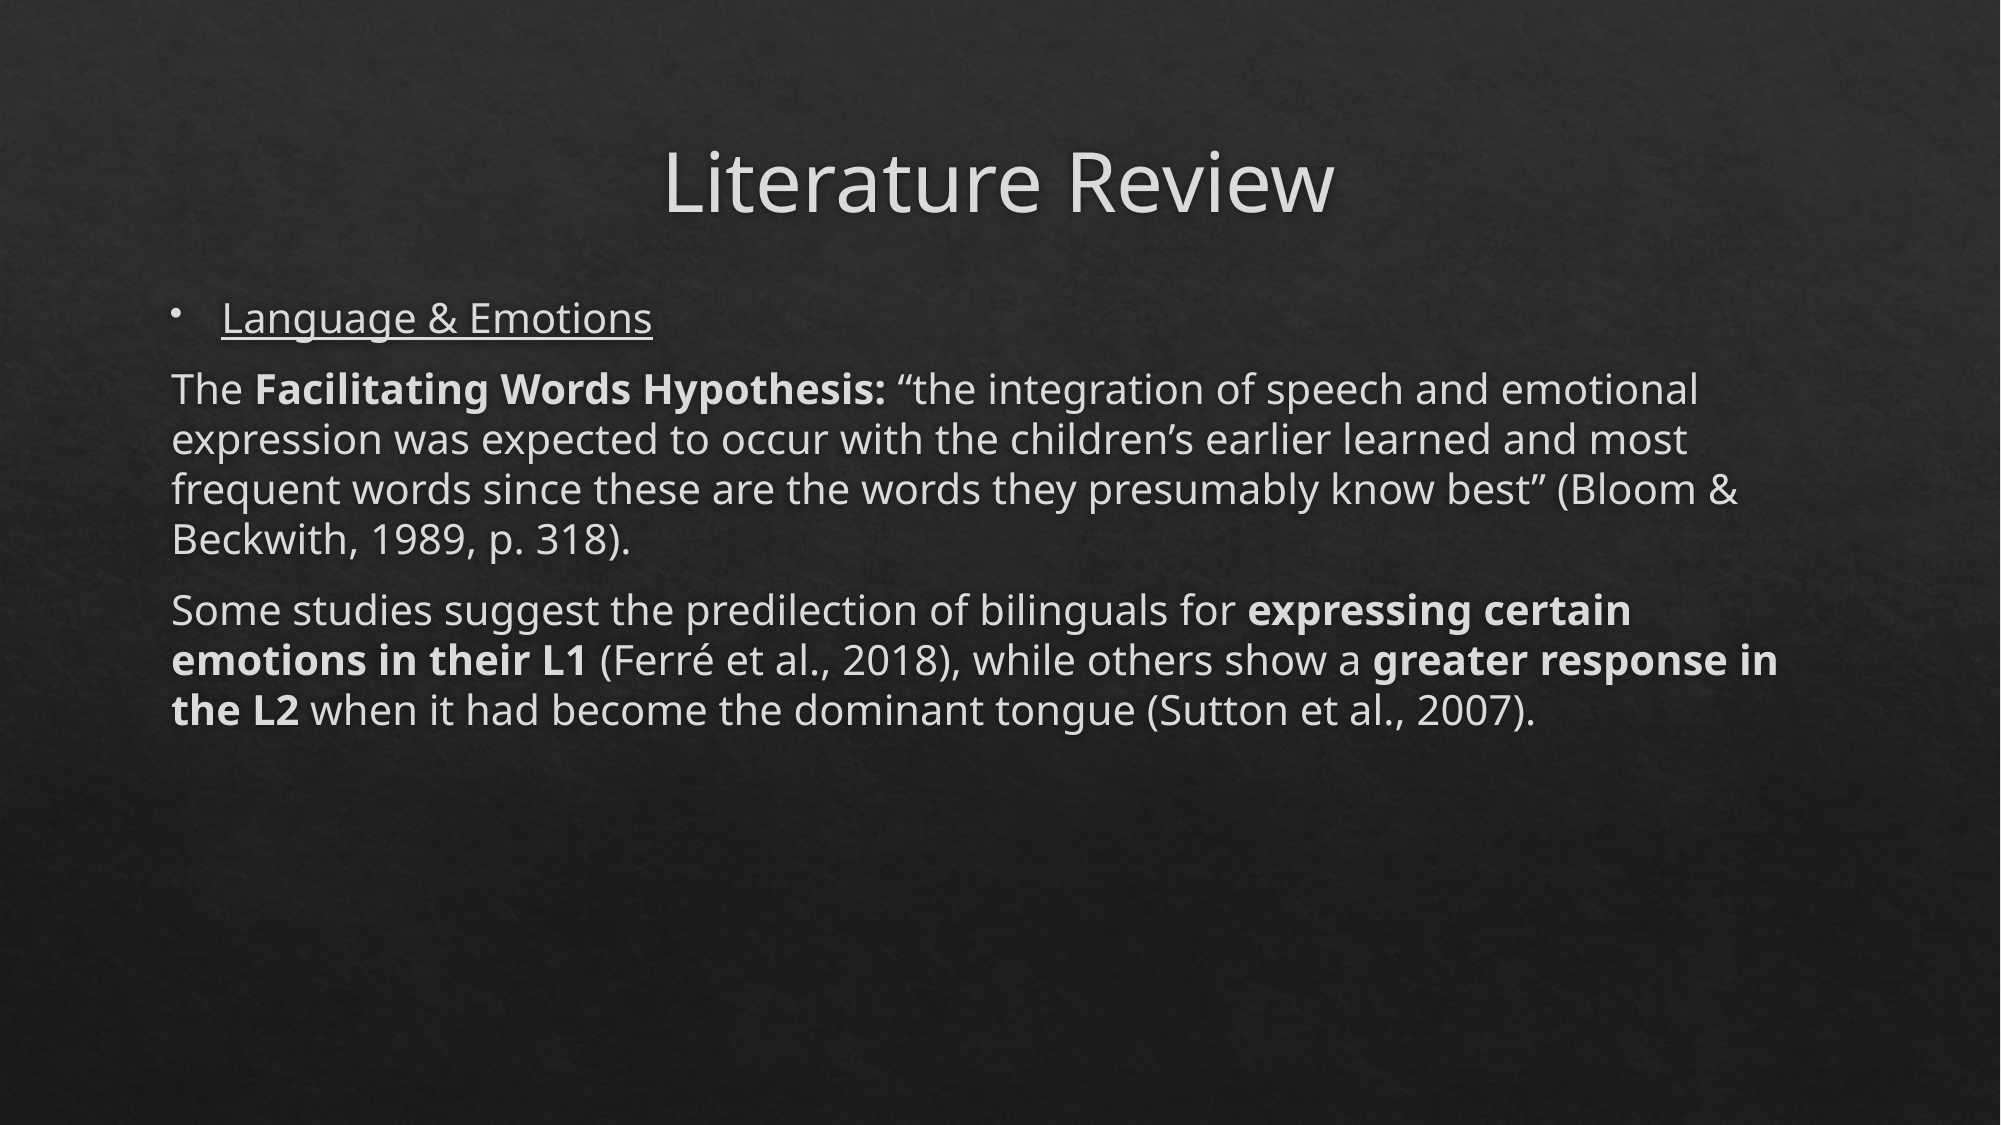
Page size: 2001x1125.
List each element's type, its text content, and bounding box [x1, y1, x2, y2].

title Literature Review [149, 99, 1849, 260]
list Language & Emotions The Facilitating Words Hypothesis: “the integration of speech and emotional expression was expected to occur with the children’s earlier learned and most frequent words since these are the words they presumably know best” (Bloom & Beckwith, 1989, p. 318). Some studies suggest the predilection of bilinguals for expressing certain emotions in their L1 (Ferré et al., 2018), while others show a greater response in the L2 when it had become the dominant tongue (Sutton et al., 2007). [149, 284, 1849, 950]
